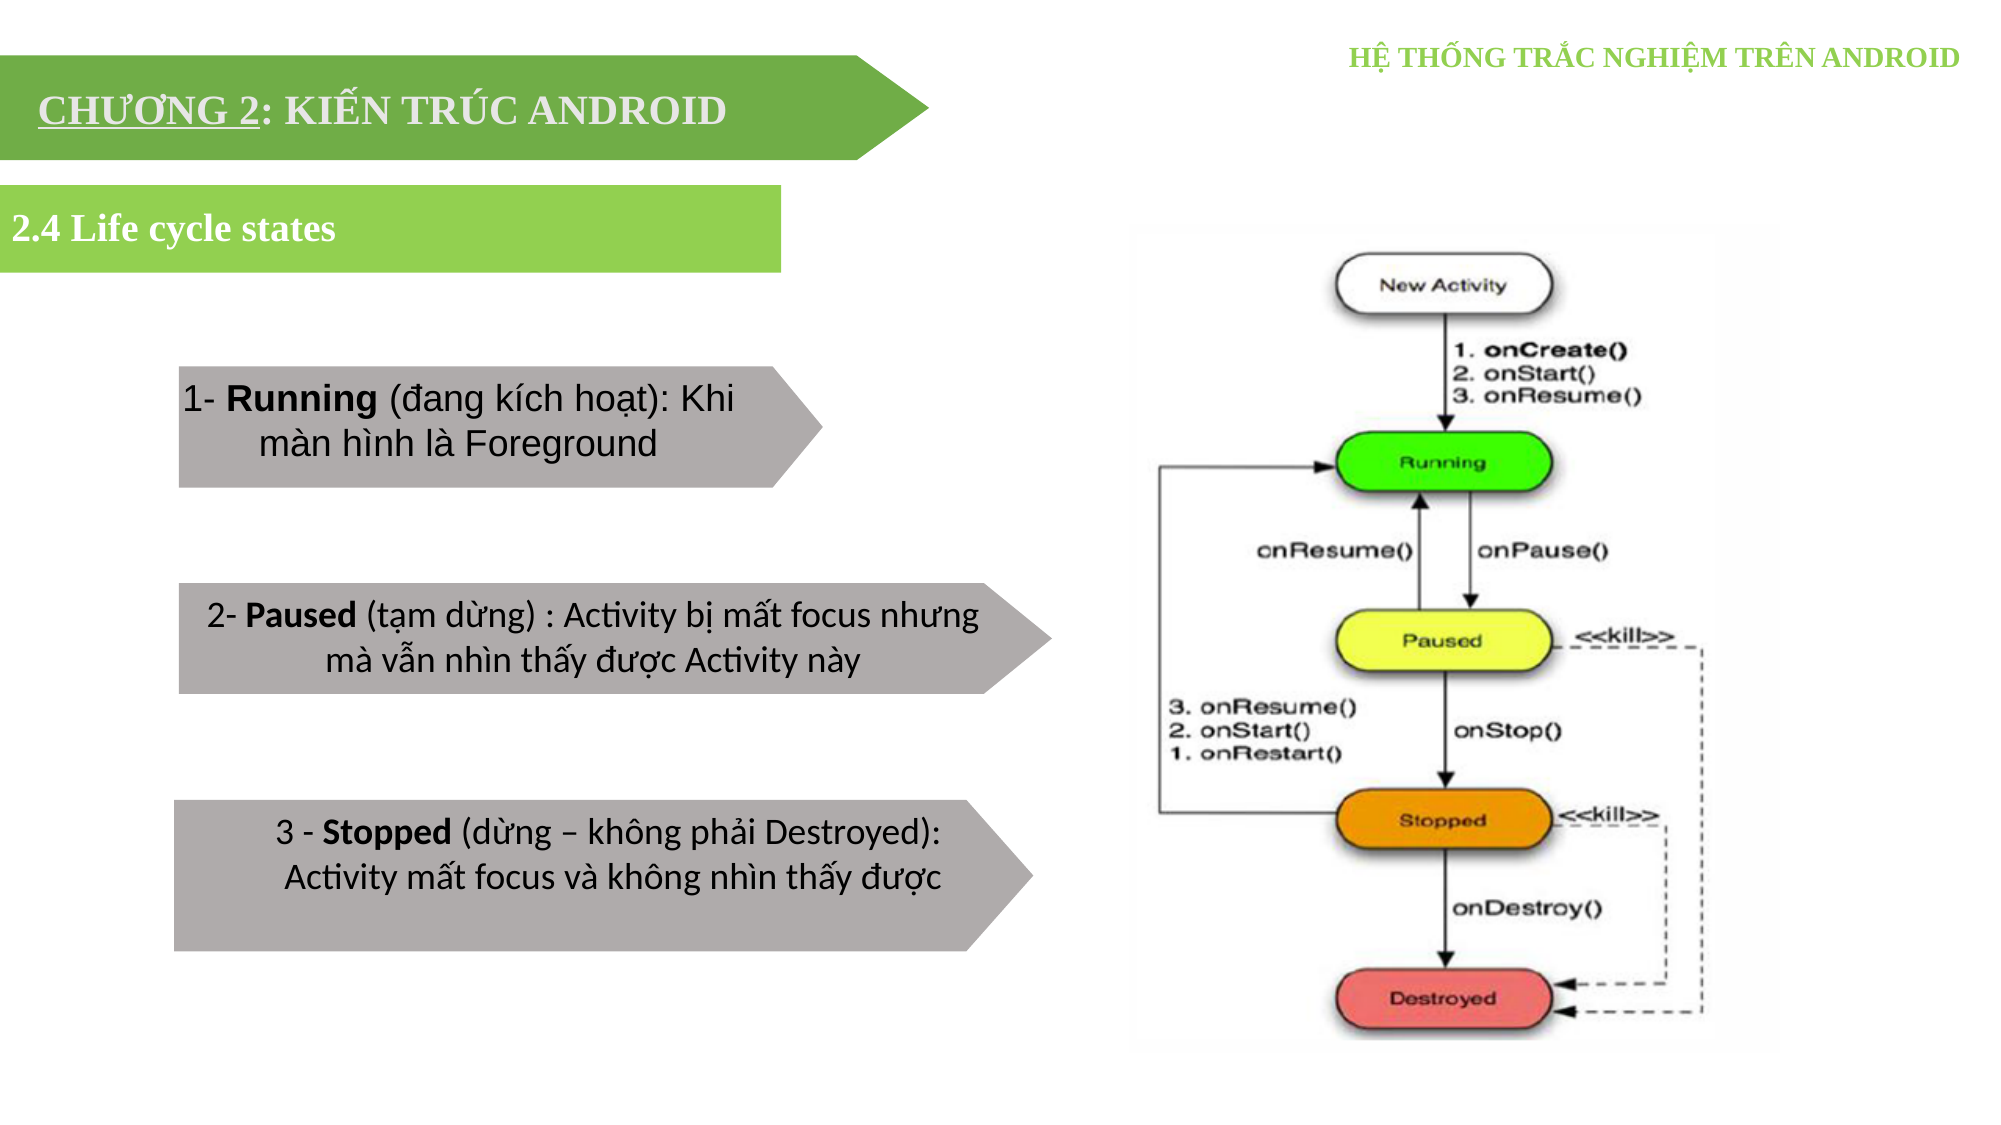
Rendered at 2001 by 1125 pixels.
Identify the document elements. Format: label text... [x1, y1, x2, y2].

text_box 2- Paused (tạm dừng) : Activity bị mất focus nhưng mà vẫn nhìn thấy được Activity này [184, 583, 1003, 688]
text_box 1- Running (đang kích hoạt): Khi màn hình là Foreground [152, 366, 765, 472]
picture [1129, 224, 1780, 1053]
text_box CHƯƠNG 2: KIẾN TRÚC ANDROID [22, 75, 743, 140]
text_box [0, 55, 930, 161]
text_box [1003, 598, 1053, 679]
text_box [0, 184, 782, 274]
text_box [178, 583, 992, 694]
text_box HỆ THỐNG TRẮC NGHIỆM TRÊN ANDROID [1334, 31, 2000, 81]
text_box [178, 366, 823, 488]
text_box 2.4 Life cycle states [0, 191, 746, 267]
text_box 3 - Stopped (dừng – không phải Destroyed): Activity mất focus và không nhìn thấy được [152, 799, 957, 905]
text_box [174, 799, 1034, 952]
